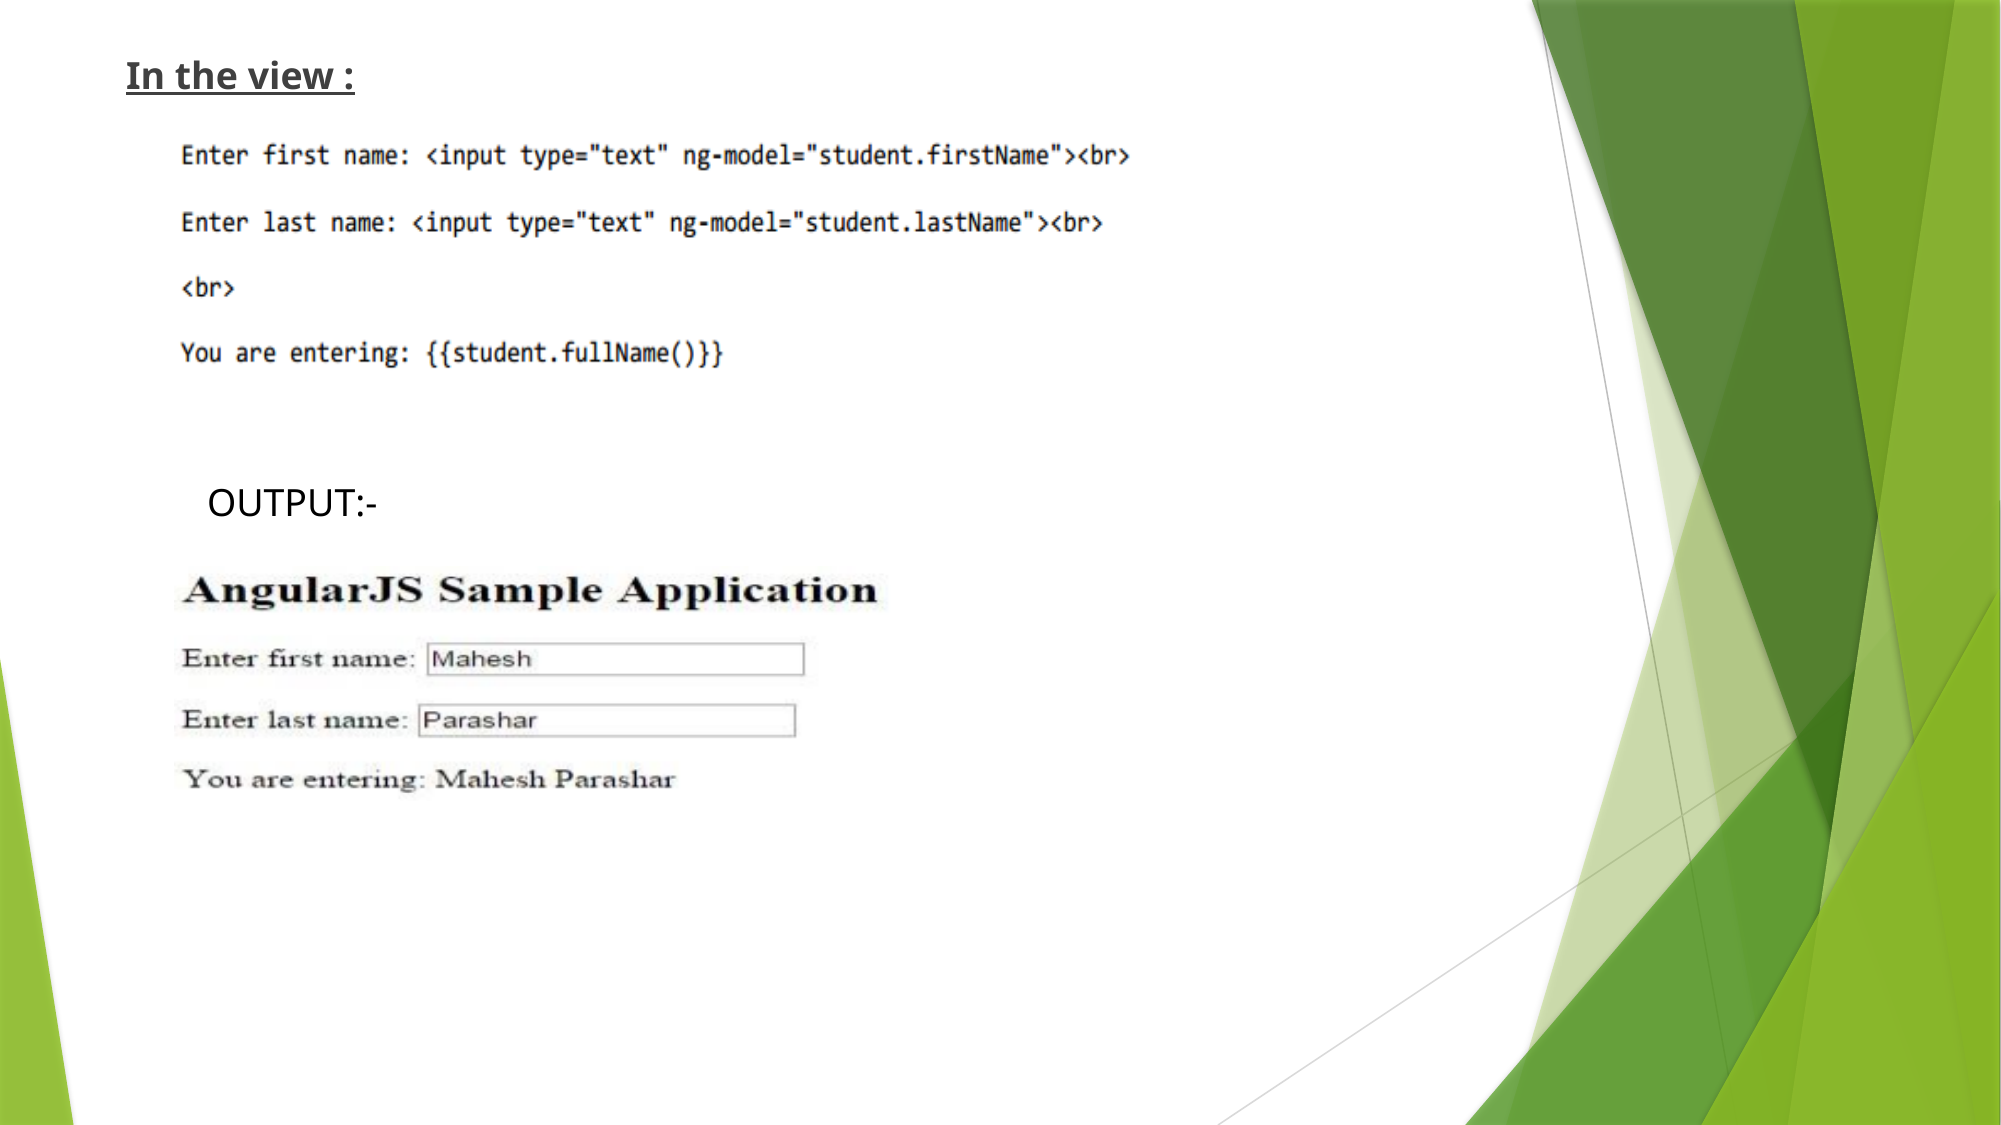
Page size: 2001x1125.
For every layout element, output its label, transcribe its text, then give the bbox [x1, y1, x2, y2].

picture [174, 135, 1203, 380]
list In the view : [111, 44, 1522, 992]
text_box OUTPUT:- [192, 471, 699, 531]
picture [174, 565, 931, 805]
